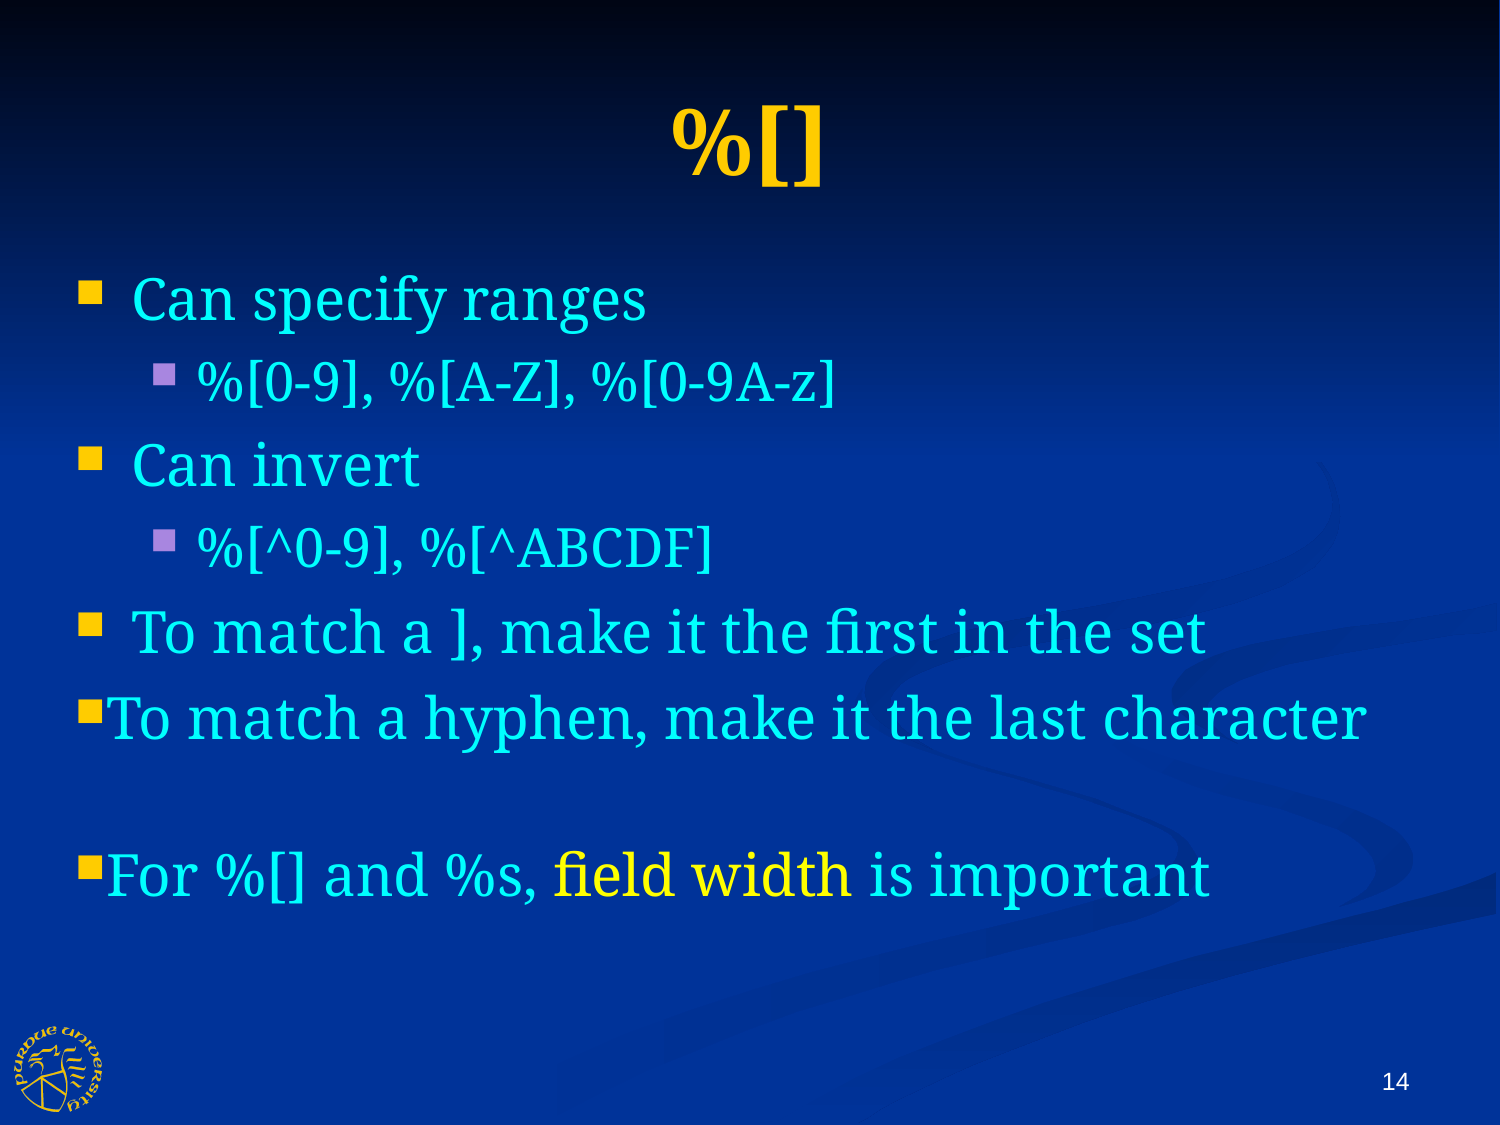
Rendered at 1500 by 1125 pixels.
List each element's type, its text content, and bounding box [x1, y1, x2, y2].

slide_number 14 [1074, 1025, 1425, 1104]
list Can specify ranges %[0-9], %[A-Z], %[0-9A-z] Can invert %[^0-9], %[^ABCDF] To match a ], make it the first in the set To match a hyphen, make it the last character For %[] and %s, field width is important [75, 262, 1425, 959]
title %[] [75, 44, 1425, 233]
picture [14, 1026, 102, 1112]
